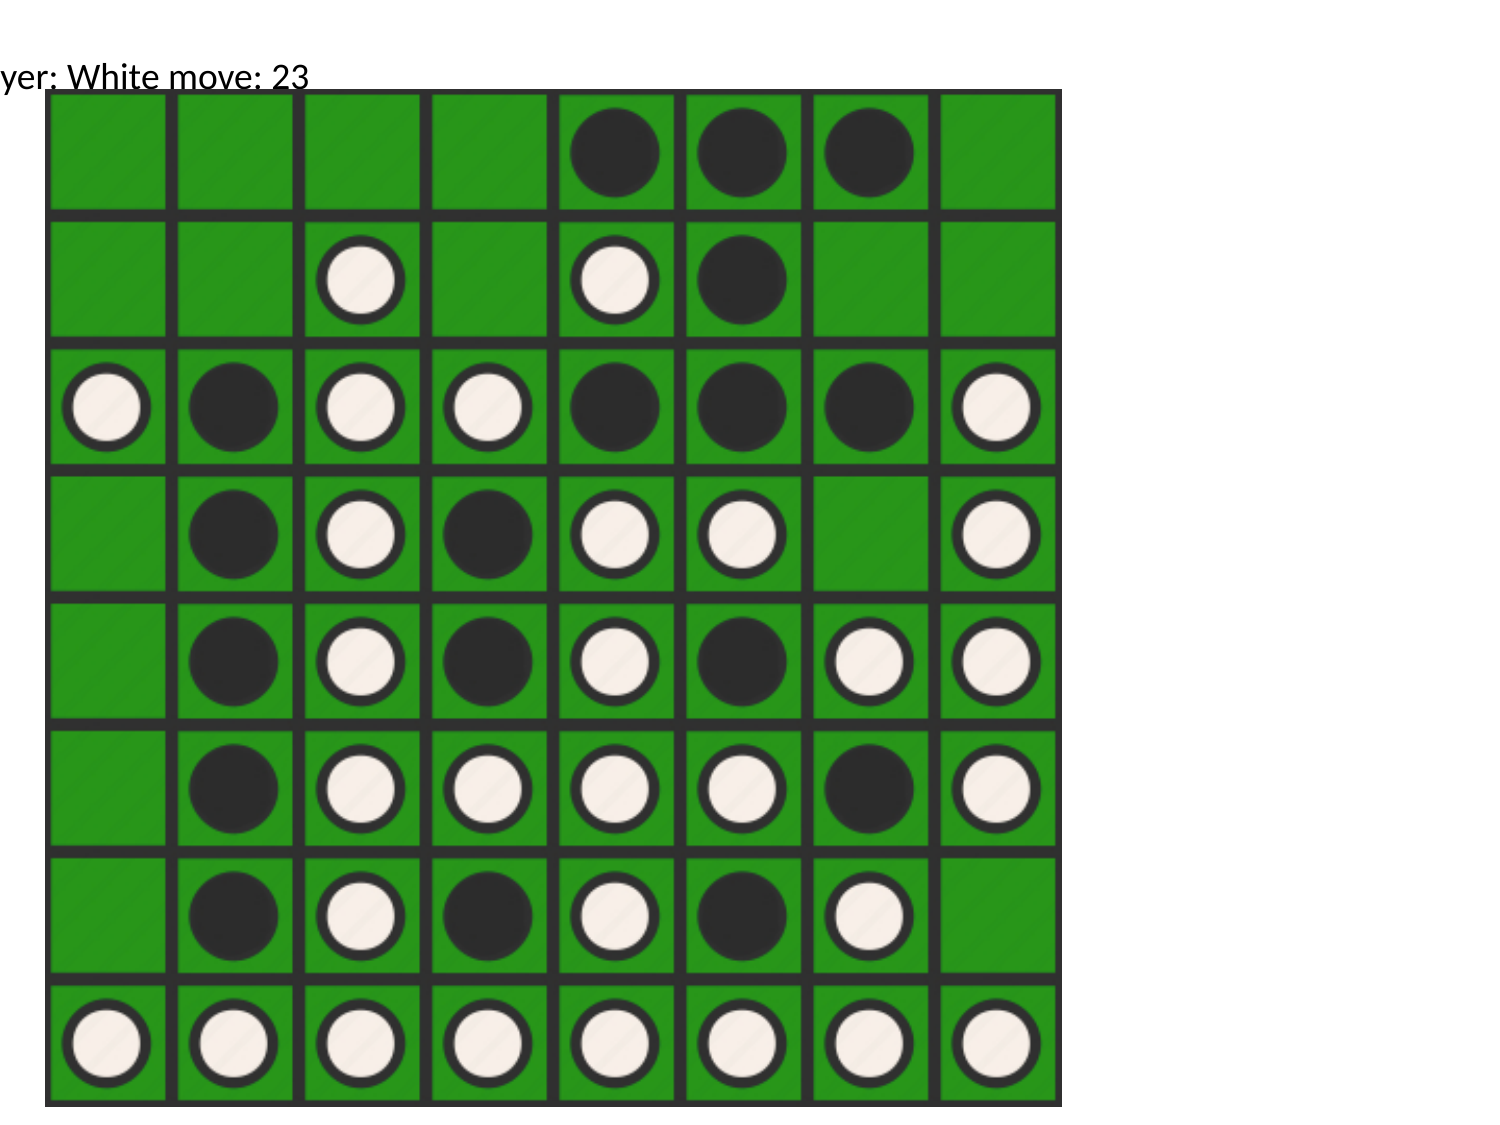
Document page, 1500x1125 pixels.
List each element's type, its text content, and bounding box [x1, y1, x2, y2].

text_box turn: 44 player: White move: 23 [0, 44, 325, 105]
picture [44, 89, 1062, 1107]
